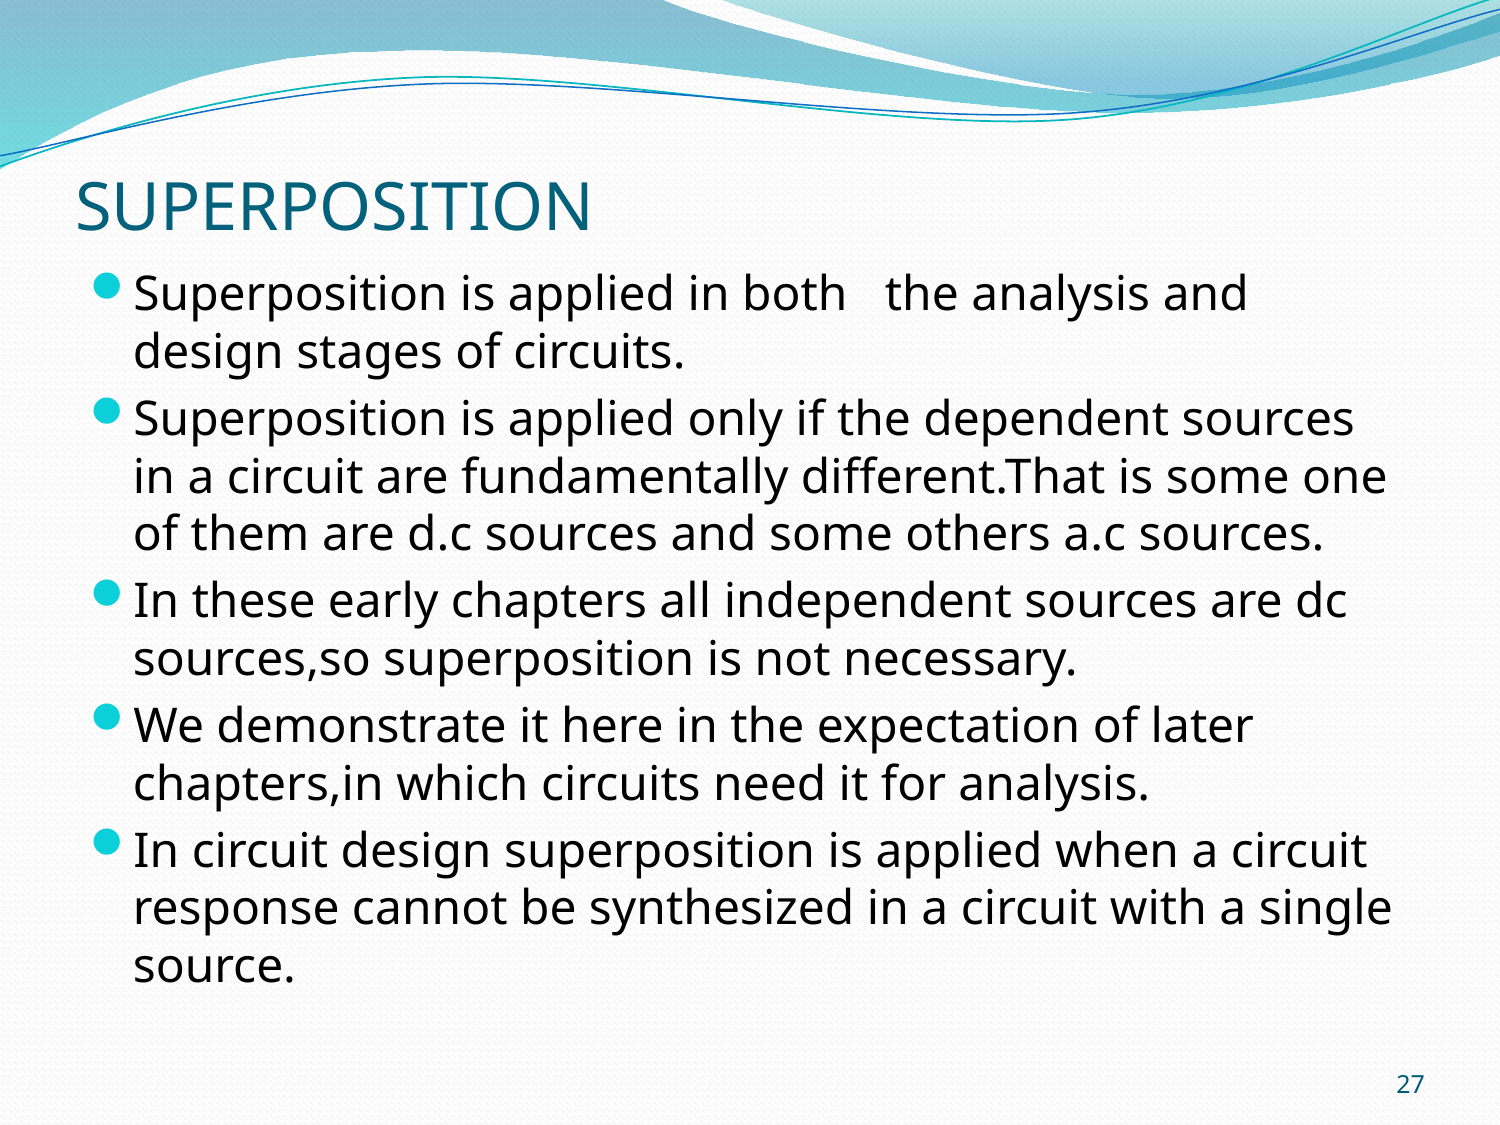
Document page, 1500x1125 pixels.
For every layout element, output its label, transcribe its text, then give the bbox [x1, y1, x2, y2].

slide_number 27 [1299, 1042, 1425, 1103]
title SUPERPOSITION [75, 115, 1425, 244]
list Superposition is applied in both the analysis and design stages of circuits. Superposition is applied only if the dependent sources in a circuit are fundamentally different.That is some one of them are d.c sources and some others a.c sources. In these early chapters all independent sources are dc sources,so superposition is not necessary. We demonstrate it here in the expectation of later chapters,in which circuits need it for analysis. In circuit design superposition is applied when a circuit response cannot be synthesized in a circuit with a single source. [75, 255, 1425, 1038]
